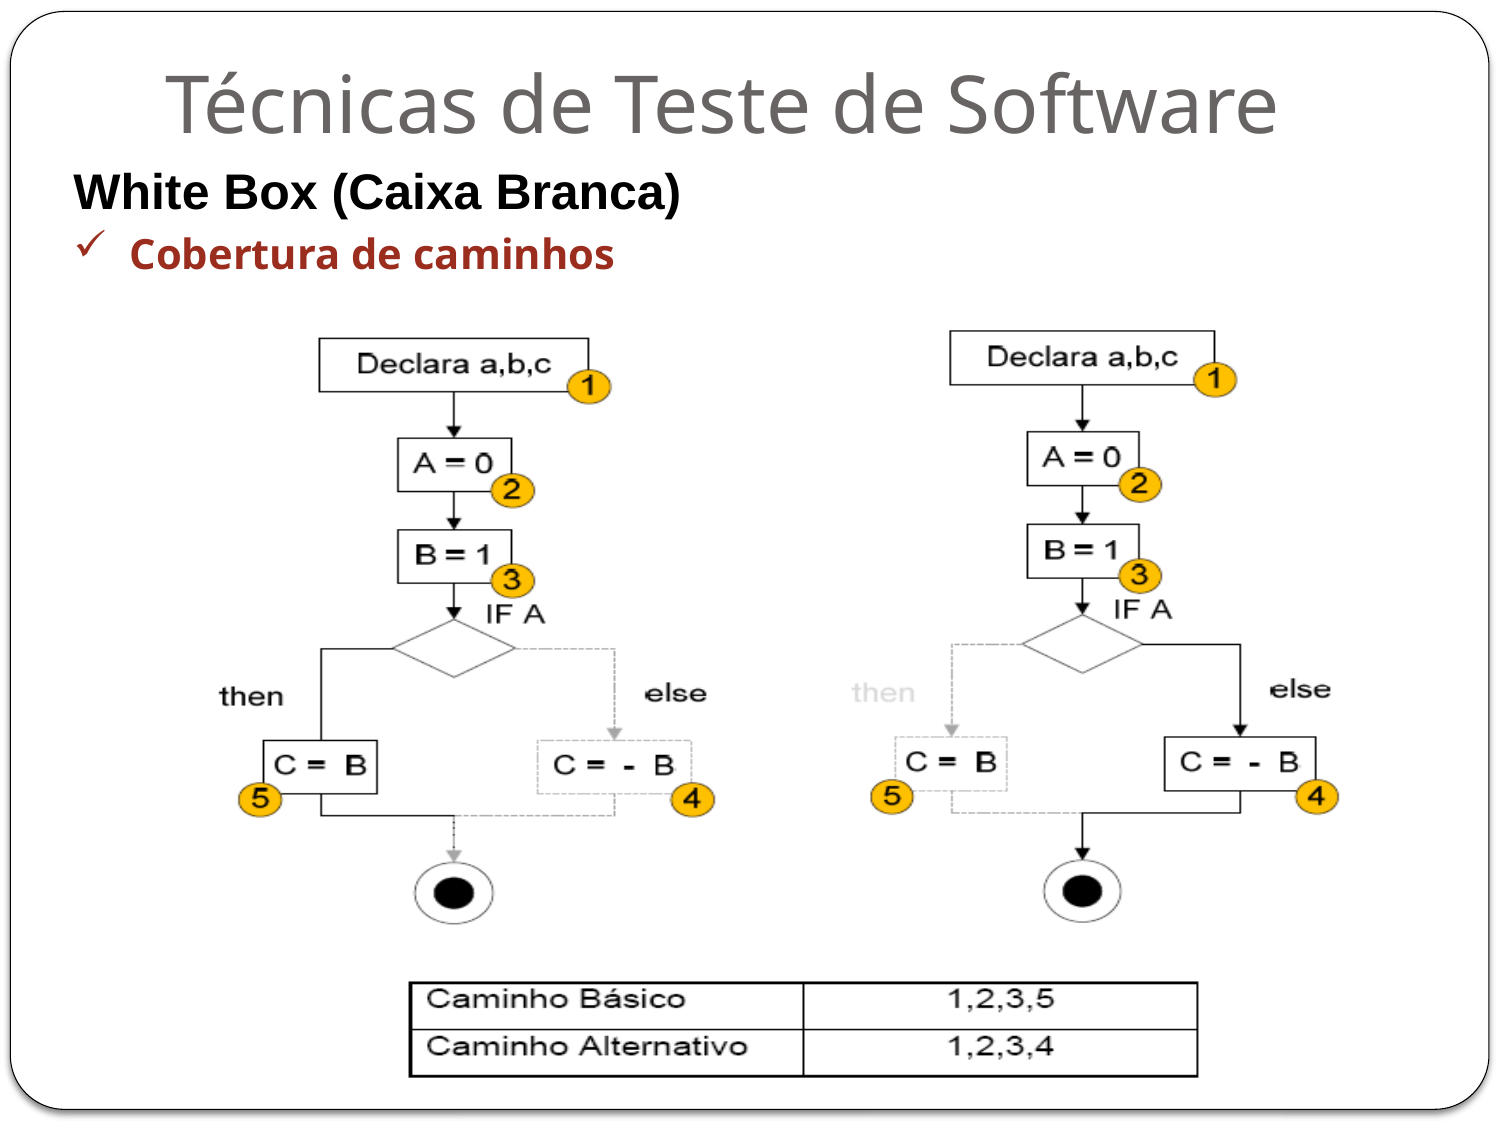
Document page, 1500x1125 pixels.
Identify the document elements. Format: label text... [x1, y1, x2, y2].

text_box White Box (Caixa Branca) Cobertura de caminhos [58, 152, 1325, 286]
picture [773, 318, 1387, 933]
picture [153, 316, 1243, 1102]
title Técnicas de Teste de Software [149, 44, 1426, 165]
